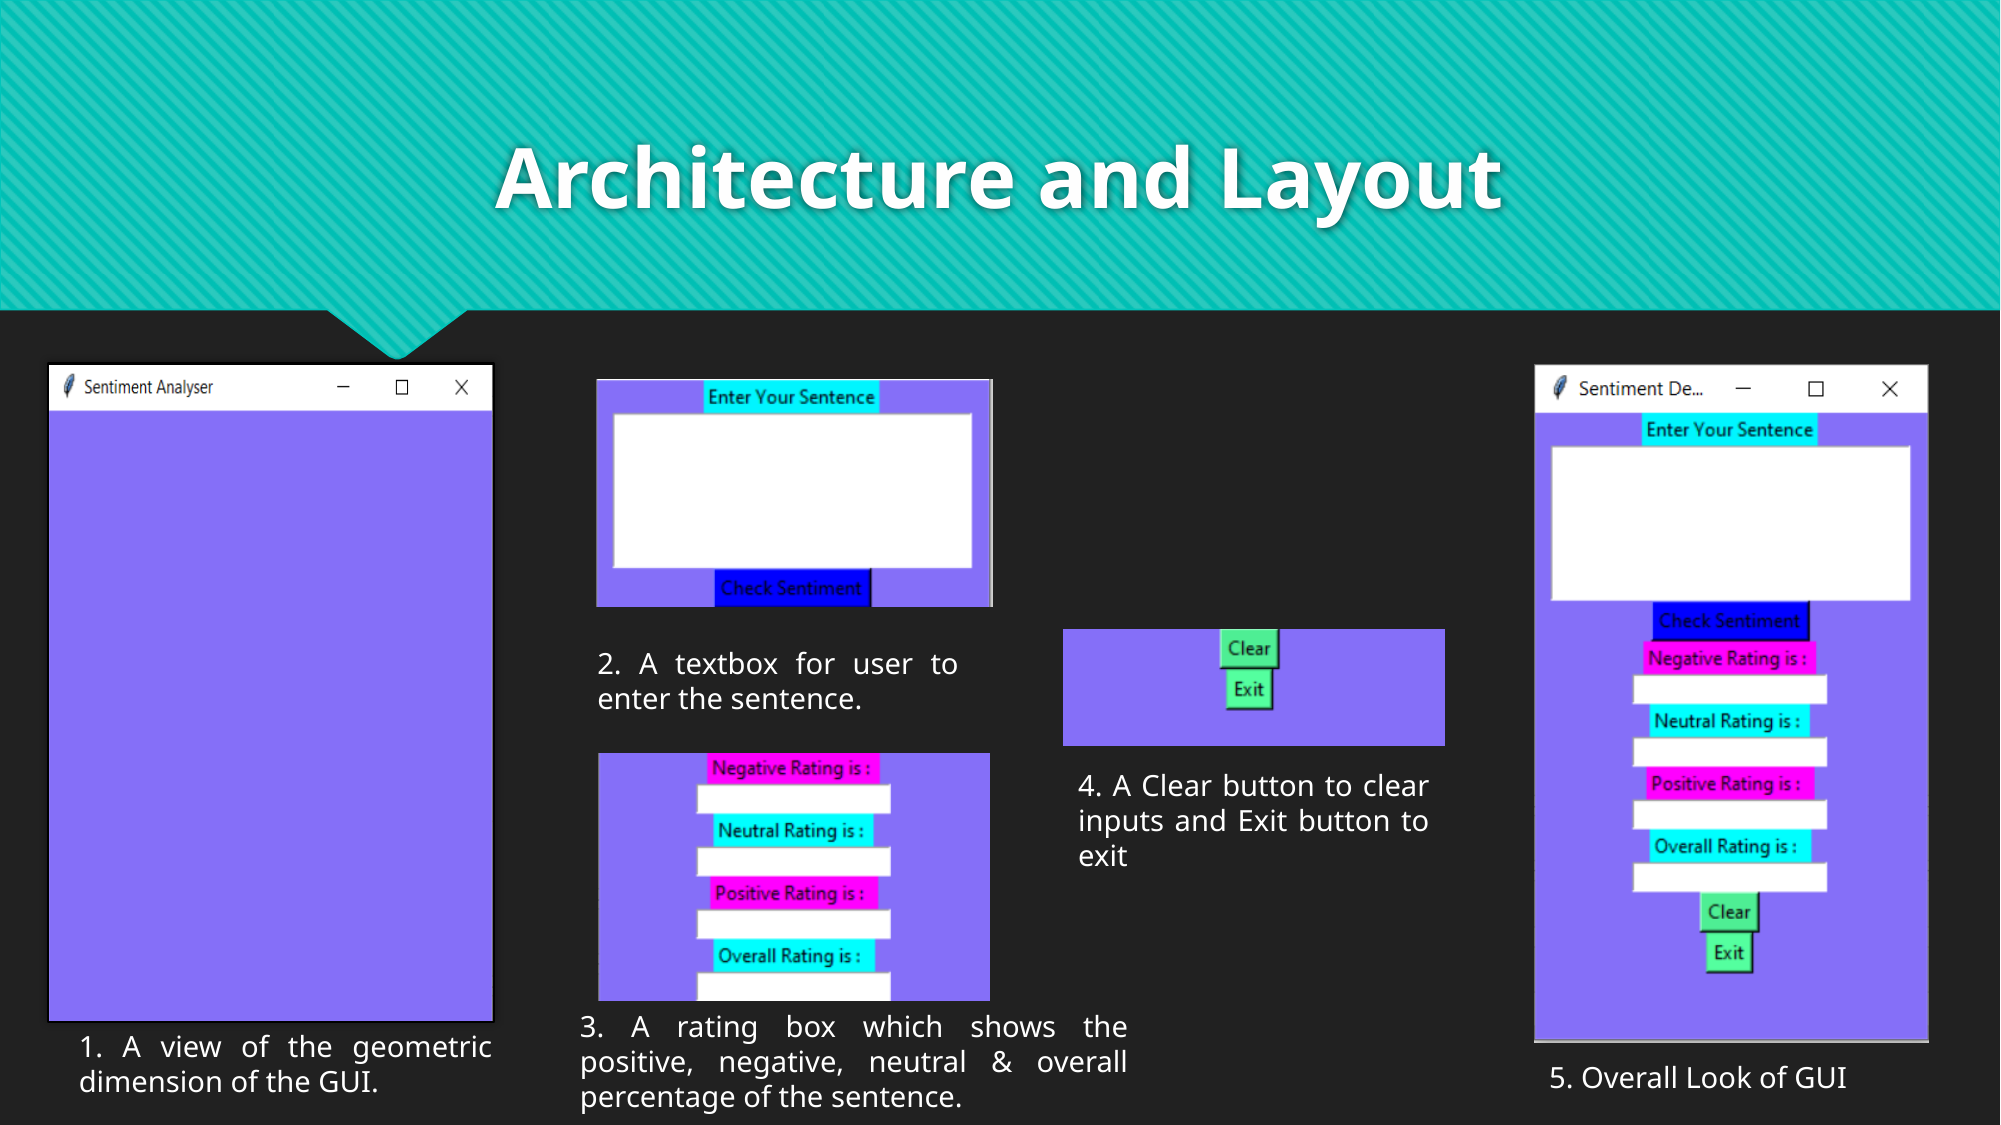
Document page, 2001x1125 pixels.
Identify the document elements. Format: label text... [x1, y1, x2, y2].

text_box 1. A view of the geometric dimension of the GUI. [64, 1020, 508, 1106]
picture [598, 752, 991, 1001]
text_box 4. A Clear button to clear inputs and Exit button to exit [1063, 760, 1445, 880]
picture [1534, 364, 1929, 1043]
title Architecture and Layout [132, 73, 1868, 233]
text_box 3. A rating box which shows the positive, negative, neutral & overall percentage of the sentence. [565, 1000, 1144, 1121]
picture [595, 378, 993, 607]
text_box 2. A textbox for user to enter the sentence. [582, 637, 974, 723]
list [49, 364, 494, 1022]
picture [1063, 629, 1445, 746]
text_box 5. Overall Look of GUI [1534, 1051, 1955, 1102]
